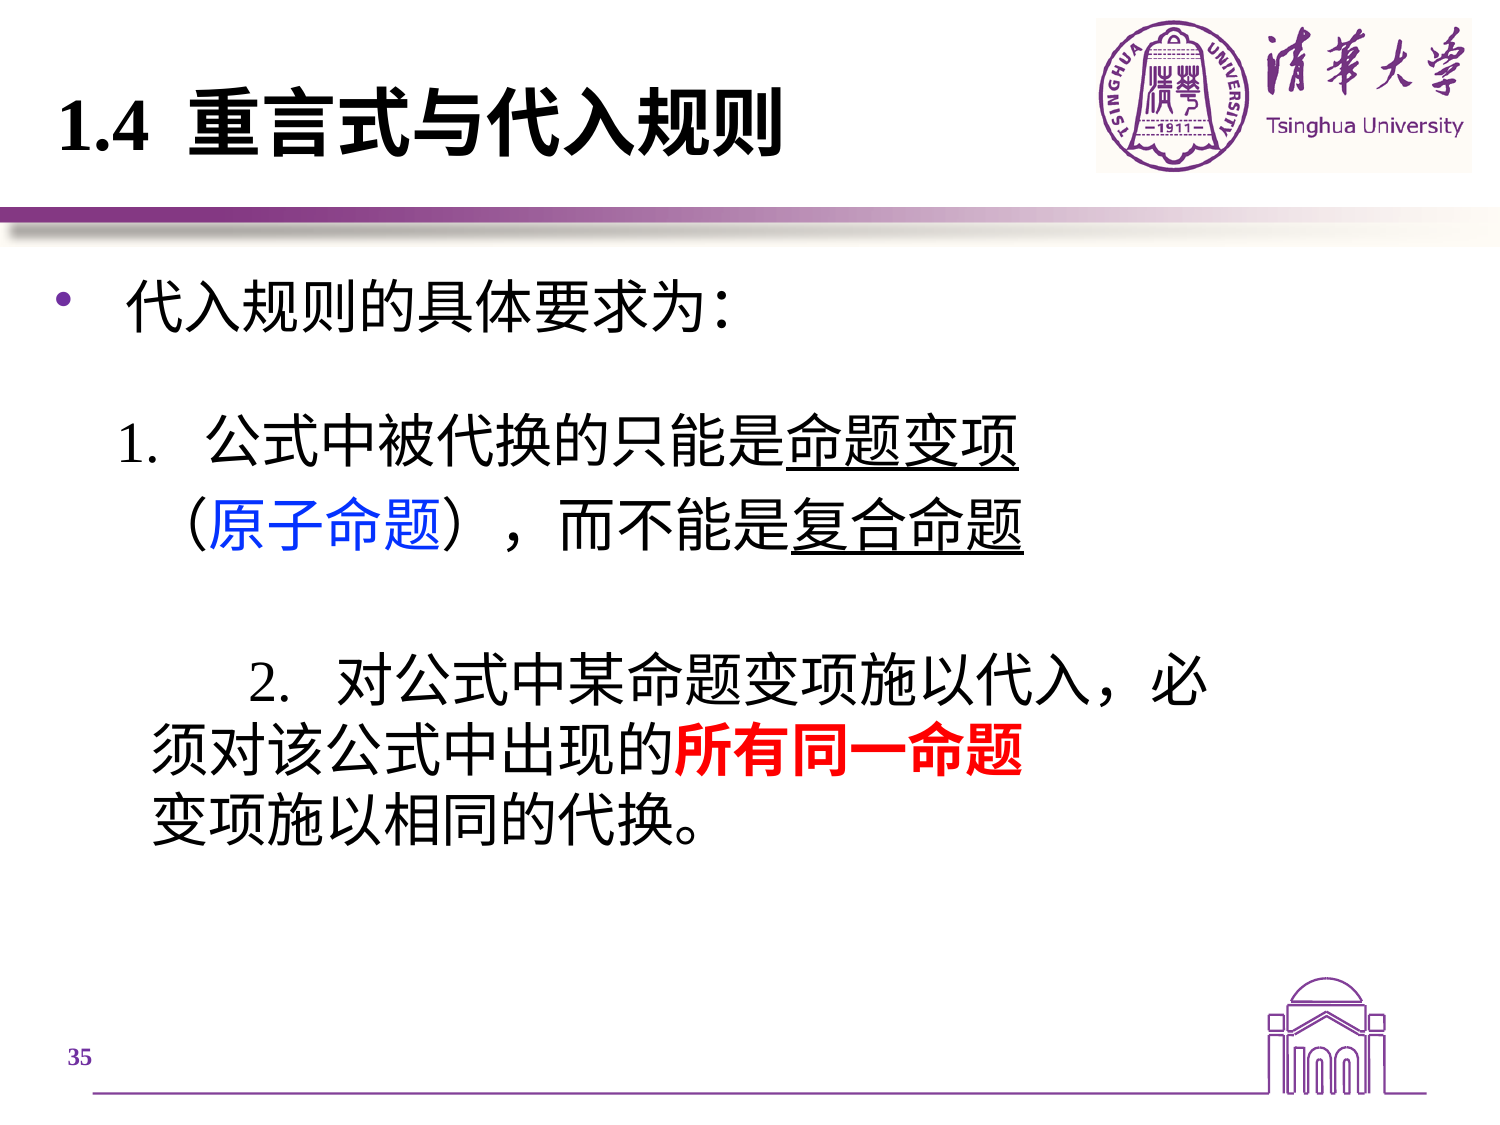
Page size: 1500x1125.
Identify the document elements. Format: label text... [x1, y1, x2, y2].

title 1.4 重言式与代入规则 [41, 45, 1097, 197]
picture [1096, 18, 1472, 173]
list 代入规则的具体要求为： 1. 公式中被代换的只能是命题变项 （原子命题），而不能是复合命题 2. 对公式中某命题变项施以代入，必 须对该公式中出现的所有同一命题 变项施以相同的代换。 [41, 262, 1425, 1005]
picture [0, 207, 1500, 247]
